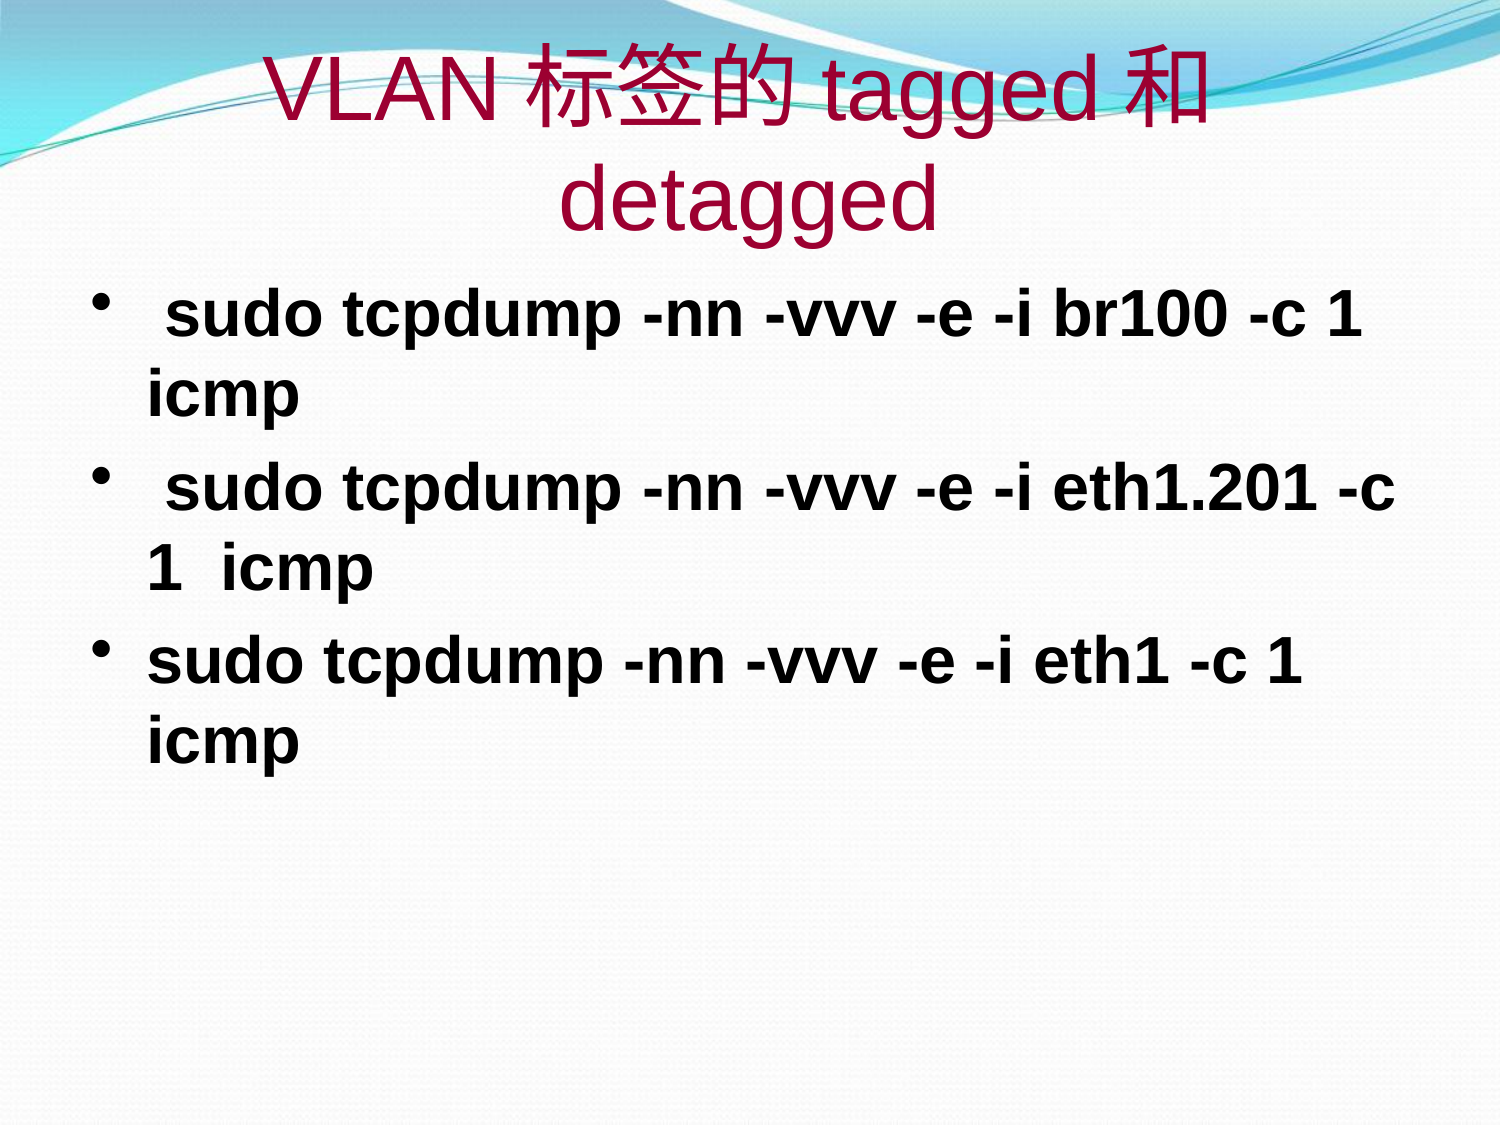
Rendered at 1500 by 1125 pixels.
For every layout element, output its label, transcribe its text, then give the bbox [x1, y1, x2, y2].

picture [0, 0, 1500, 1125]
list sudo tcpdump -nn -vvv -e -i br100 -c 1 icmp sudo tcpdump -nn -vvv -e -i eth1.201 -c 1 icmp sudo tcpdump -nn -vvv -e -i eth1 -c 1 icmp [74, 262, 1426, 1006]
title VLAN标签的tagged和detagged [74, 44, 1426, 233]
